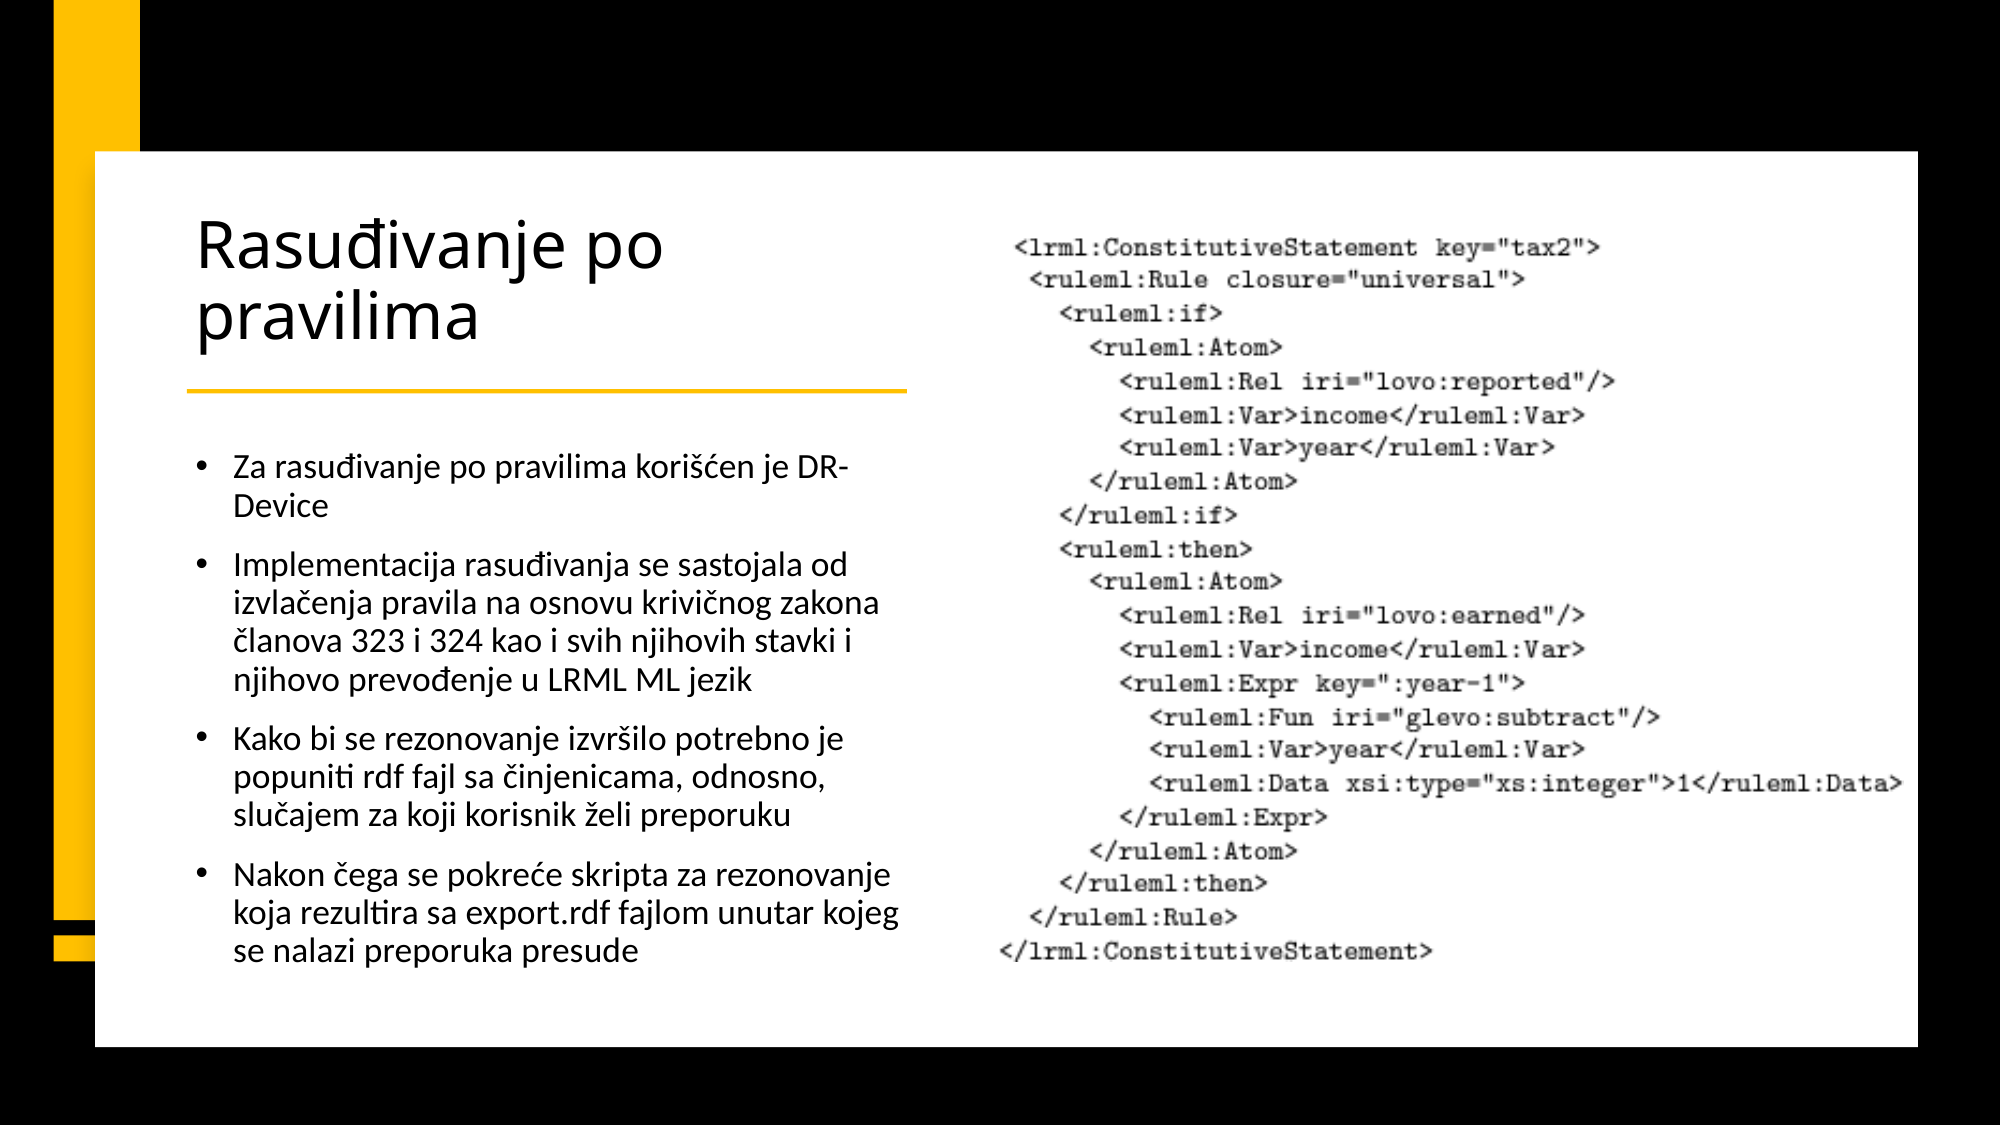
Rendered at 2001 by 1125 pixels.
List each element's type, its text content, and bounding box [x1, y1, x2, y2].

text_box [186, 388, 908, 395]
title Rasuđivanje po pravilima [180, 203, 953, 362]
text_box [0, 437, 578, 524]
list Za rasuđivanje po pravilima korišćen je DR-Device Implementacija rasuđivanja se sastojala od izvlačenja pravila na osnovu krivičnog zakona članova 323 i 324 kao i svih njihovih stavki i njihovo prevođenje u LRML ML jezik Kako bi se rezonovanje izvršilo potrebno je popuniti rdf fajl sa činjenicama, odnosno, slučajem za koji korisnik želi preporuku Nakon čega se pokreće skripta za rezonovanje koja rezultira sa export.rdf fajlom unutar kojeg se nalazi preporuka presude [180, 411, 954, 1008]
text_box [0, 0, 2000, 1125]
text_box [94, 150, 1919, 1048]
picture [999, 237, 1904, 962]
